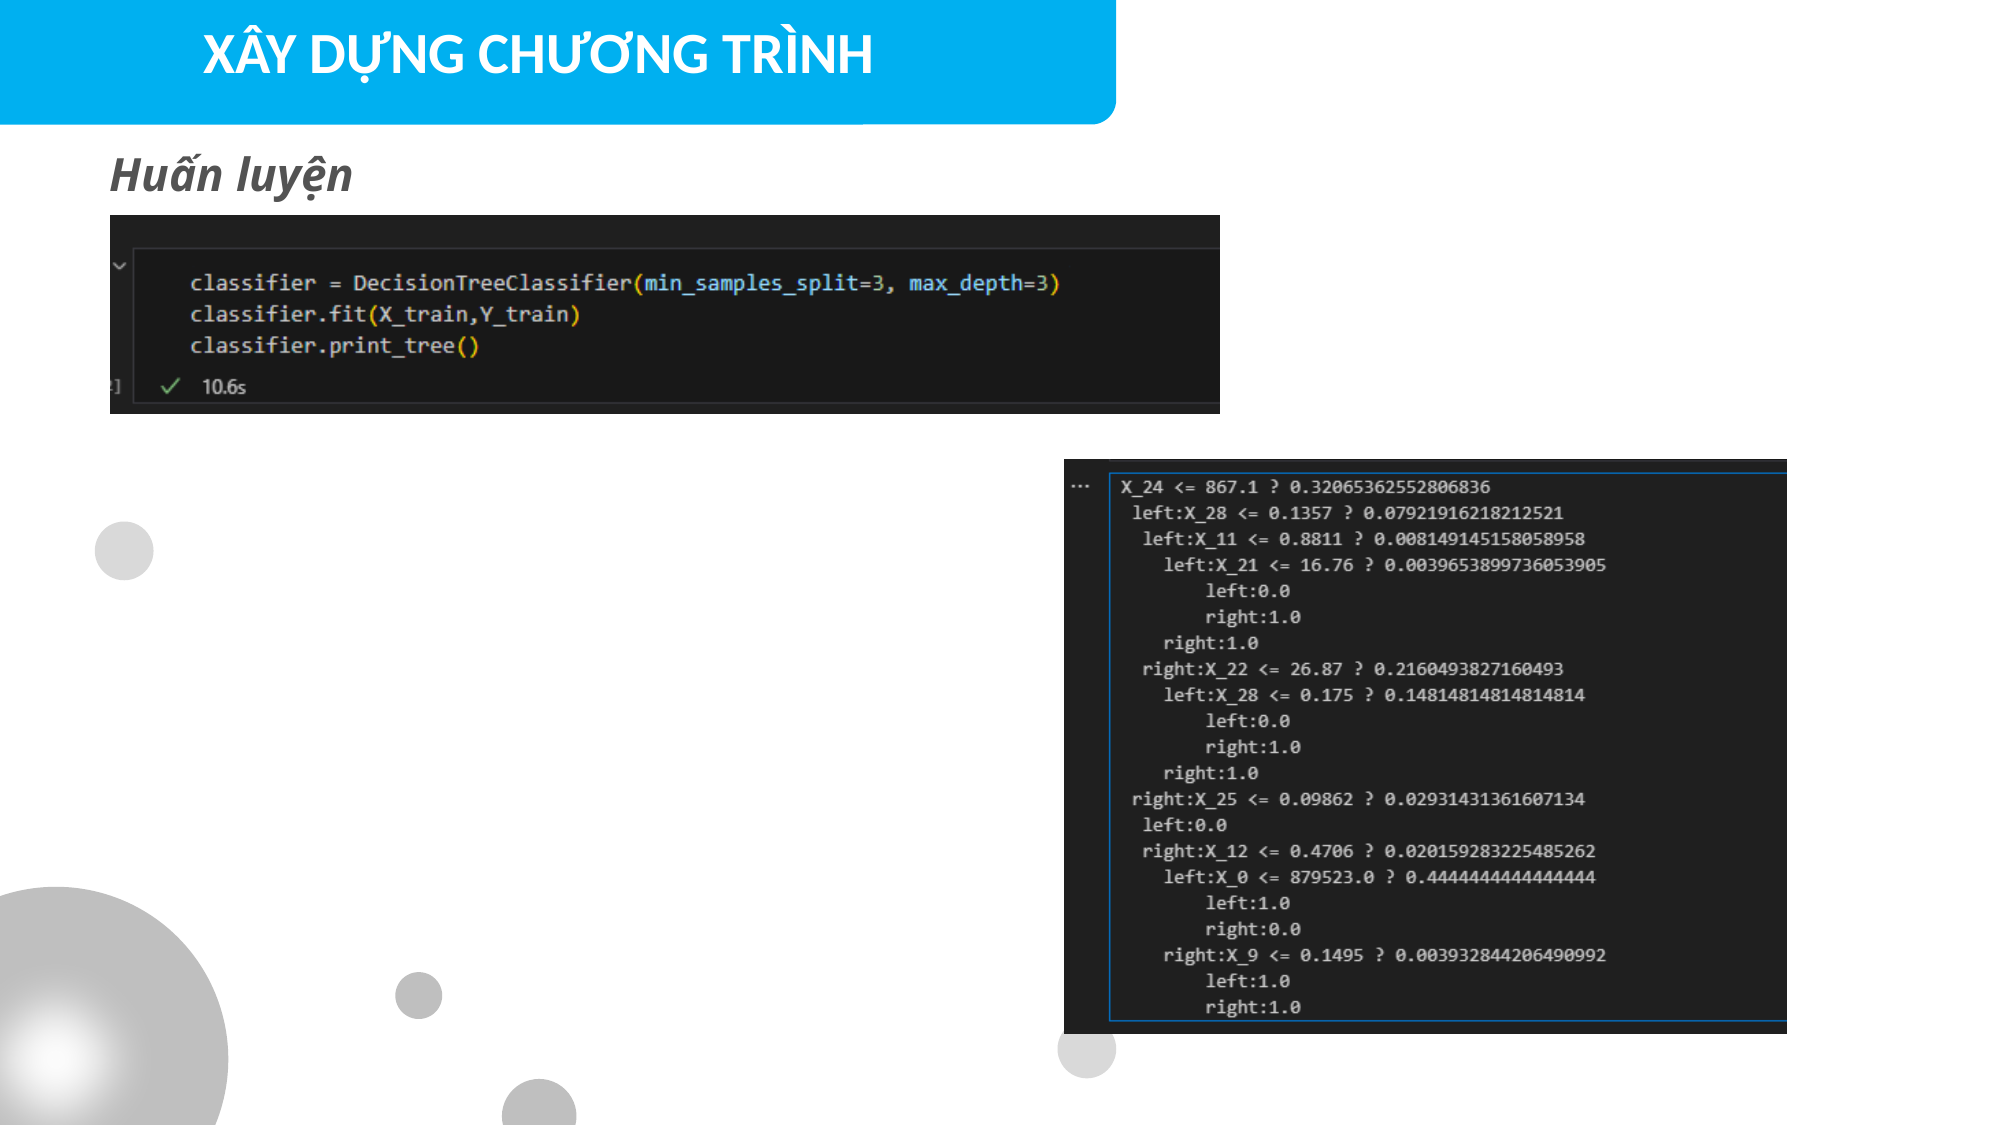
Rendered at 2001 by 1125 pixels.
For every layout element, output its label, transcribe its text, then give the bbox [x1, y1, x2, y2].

text_box Huấn luyện [94, 138, 1787, 208]
text_box [93, 520, 155, 582]
picture [1064, 459, 1787, 1034]
text_box [1056, 1028, 1118, 1080]
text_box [0, 886, 229, 1125]
text_box [500, 1077, 578, 1125]
picture [110, 215, 1220, 415]
text_box XÂY DỰNG CHƯƠNG TRÌNH [0, 0, 1118, 126]
text_box [394, 971, 444, 1021]
